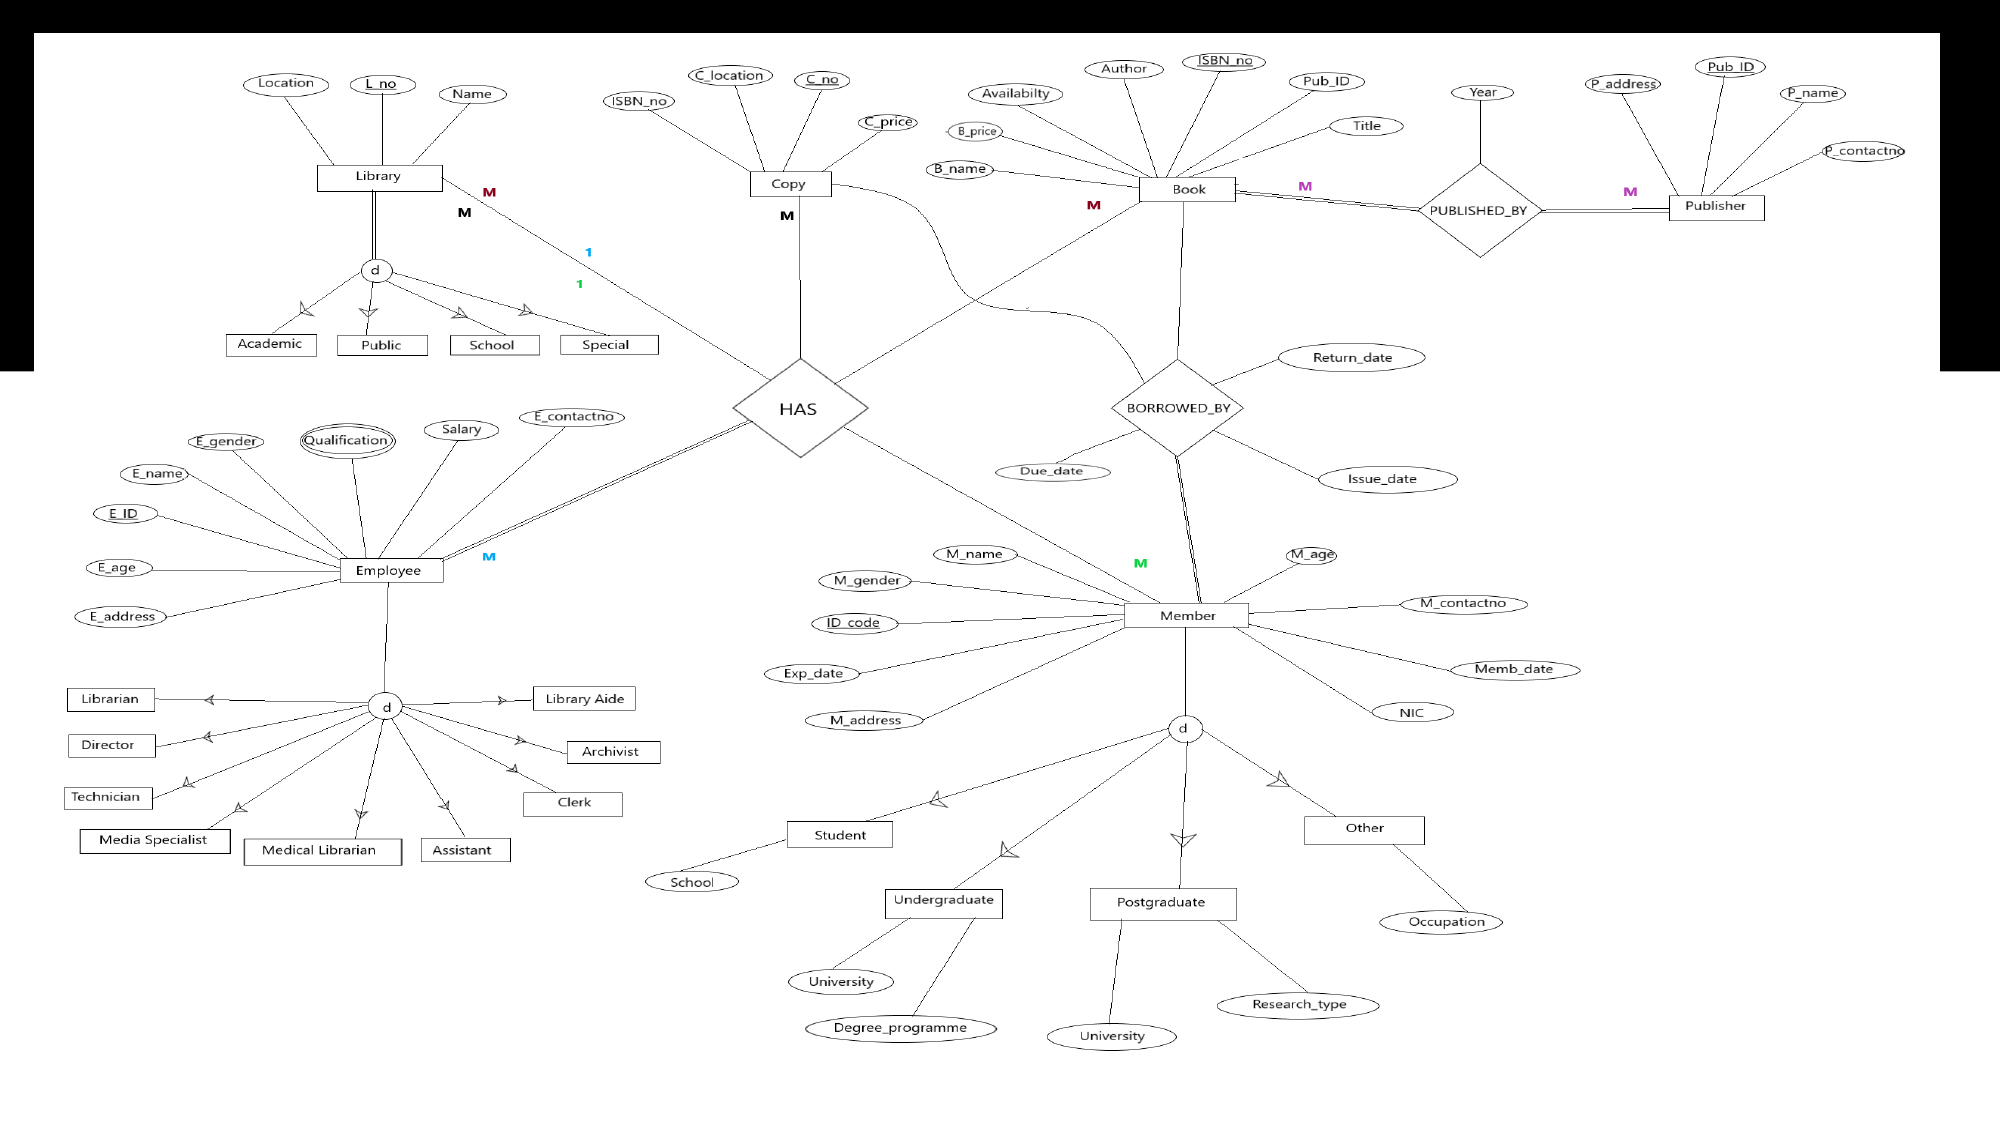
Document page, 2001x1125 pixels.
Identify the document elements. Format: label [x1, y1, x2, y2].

list [34, 33, 1940, 1092]
